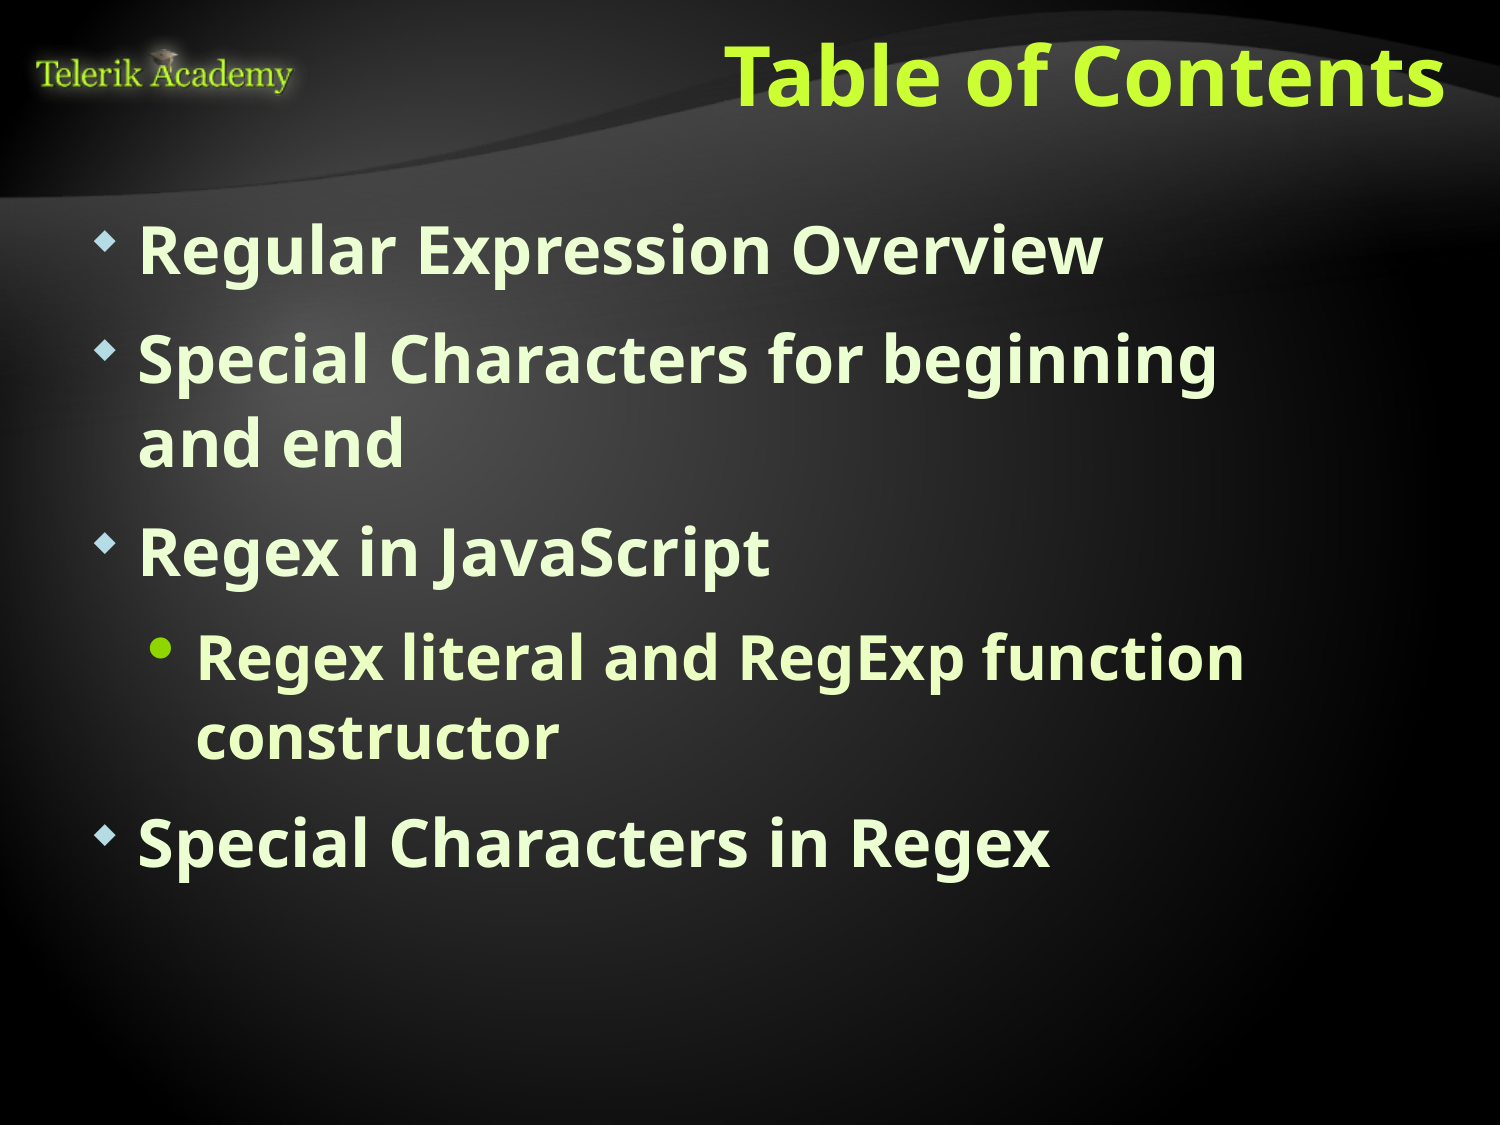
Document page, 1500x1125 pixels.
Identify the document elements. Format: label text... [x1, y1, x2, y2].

title Table of Contents [300, 12, 1463, 150]
picture [0, 0, 1500, 1125]
list Regular Expression Overview Special Characters for beginning and end Regex in JavaScript Regex literal and RegExp function constructor Special Characters in Regex [76, 196, 1353, 1100]
